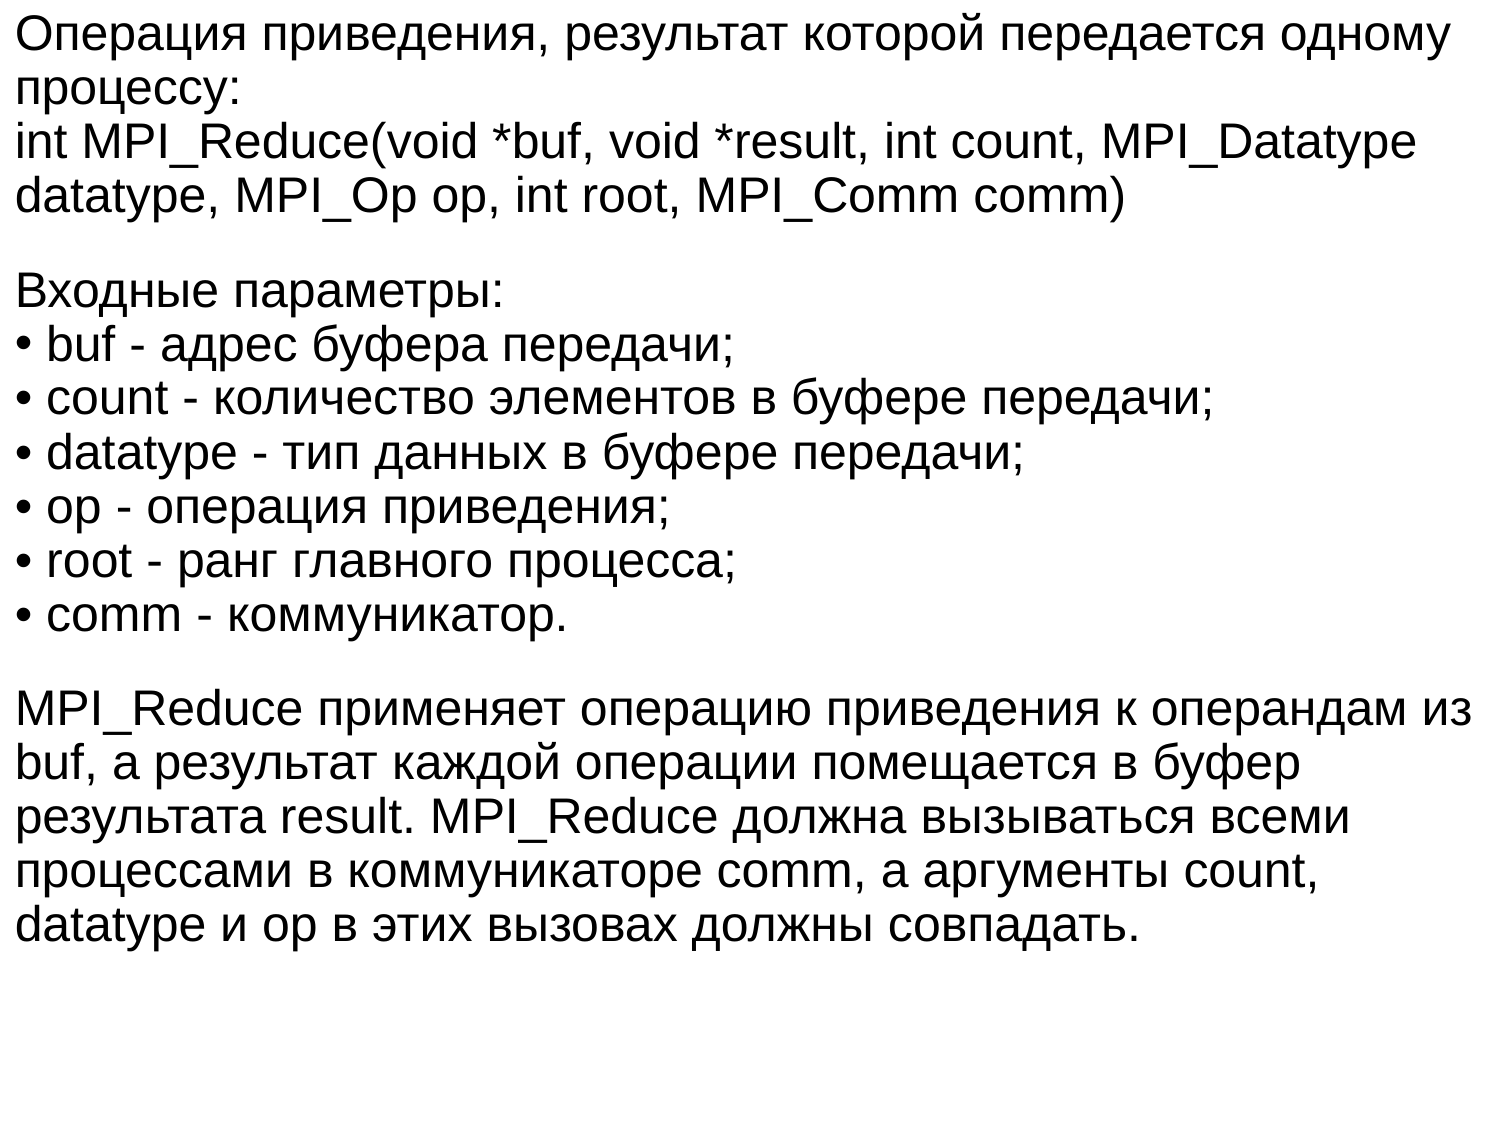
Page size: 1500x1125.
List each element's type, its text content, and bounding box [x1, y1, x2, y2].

text_box Операция приведения, результат которой передается одному процессу: int MPI_Reduce(void *buf, void *result, int count, MPI_Datatype datatype, MPI_Op op, int root, MPI_Comm comm) Входные параметры: buf - адрес буфера передачи; • count - количество элементов в буфере передачи; • datatype - тип данных в буфере передачи; • op - операция приведения; • root - ранг главного процесса; • comm - коммуникатор. MPI_Reduce применяет операцию приведения к операндам из buf, а результат каждой операции помещается в буфер результата result. MPI_Reduce должна вызываться всеми процессами в коммуникаторе comm, а аргументы count, datatype и op в этих вызовах должны совпадать. [0, 0, 1500, 1125]
